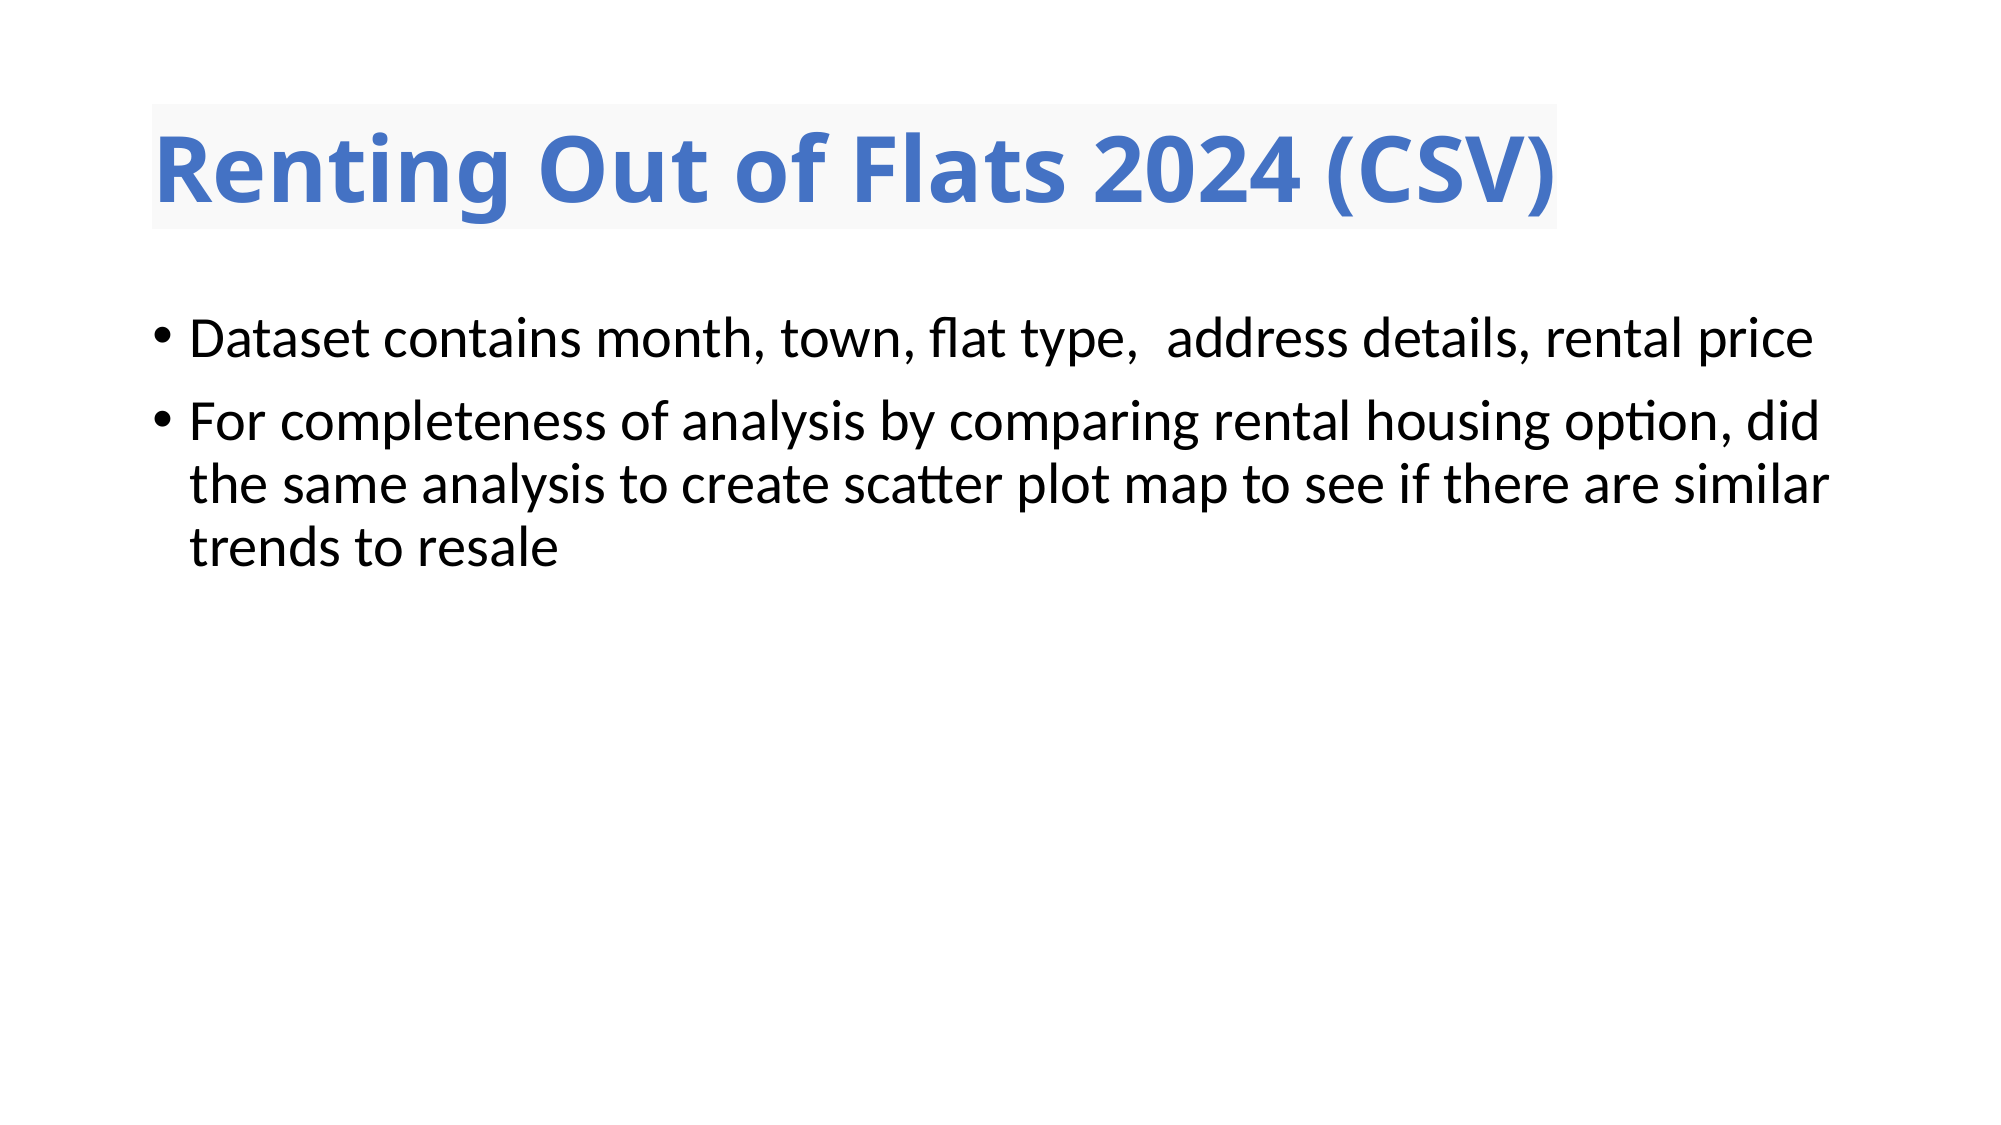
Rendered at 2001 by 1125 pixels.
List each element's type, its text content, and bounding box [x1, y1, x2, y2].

title Renting Out of Flats 2024 (CSV) [137, 59, 1863, 278]
list Dataset contains month, town, flat type, address details, rental price For completeness of analysis by comparing rental housing option, did the same analysis to create scatter plot map to see if there are similar trends to resale [137, 299, 1863, 1014]
